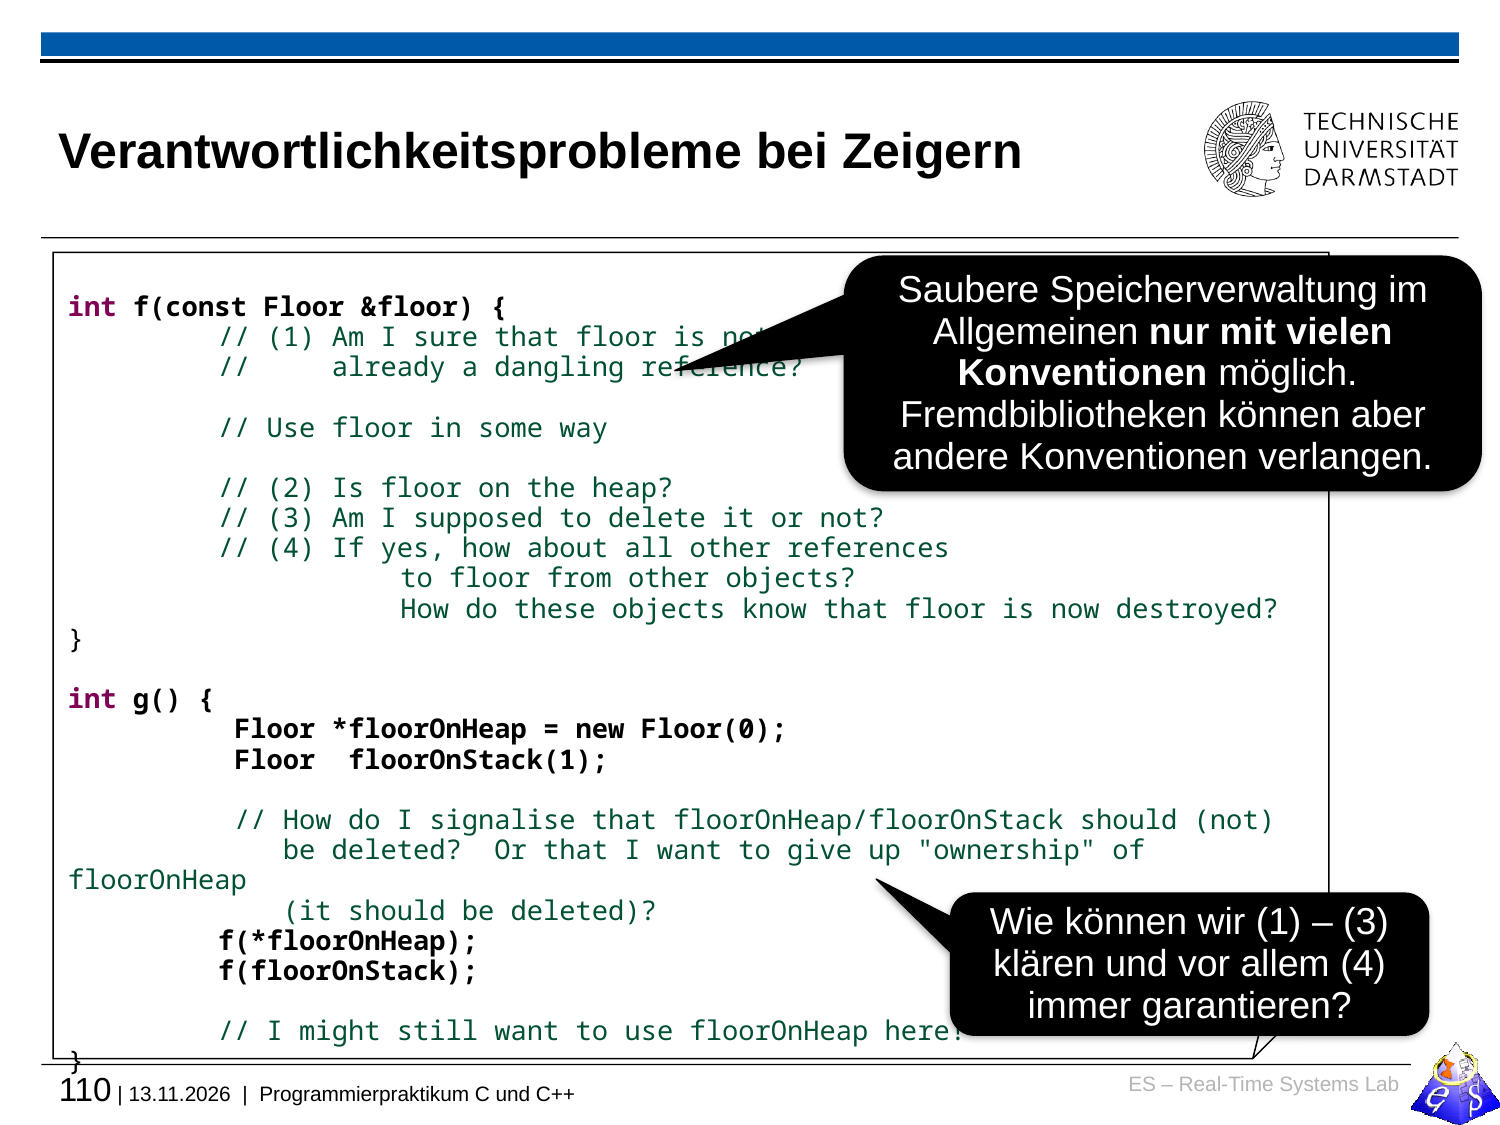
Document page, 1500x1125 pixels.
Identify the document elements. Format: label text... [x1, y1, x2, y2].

text_box Saubere Speicherverwaltung im Allgemeinen nur mit vielen Konventionen möglich. Fremdbibliotheken können aber andere Konventionen verlangen. [674, 255, 1482, 492]
text_box Typ des Rückgabewerts [876, 883, 1258, 1041]
picture [1411, 1041, 1500, 1125]
title Verantwortlichkeitsprobleme bei Zeigern [58, 80, 1187, 218]
text_box int f(const Floor &floor) { // (1) Am I sure that floor is not // already a dangling reference? // Use floor in some way // (2) Is floor on the heap? // (3) Am I supposed to delete it or not? // (4) If yes, how about all other references to floor from other objects? How do these objects know that floor is now destroyed? } int g() { Floor *floorOnHeap = new Floor(0); Floor floorOnStack(1); // How do I signalise that floorOnHeap/floorOnStack should (not) be deleted? Or that I want to give up "ownership" of floorOnHeap (it should be deleted)? f(*floorOnHeap); f(floorOnStack); // I might still want to use floorOnHeap here! } [53, 252, 1329, 1059]
text_box Wie können wir (1) – (3) klären und vor allem (4) immer garantieren? [875, 878, 1430, 1036]
picture [1187, 84, 1483, 214]
text_box Typ des Rückgabewerts [676, 360, 1329, 498]
